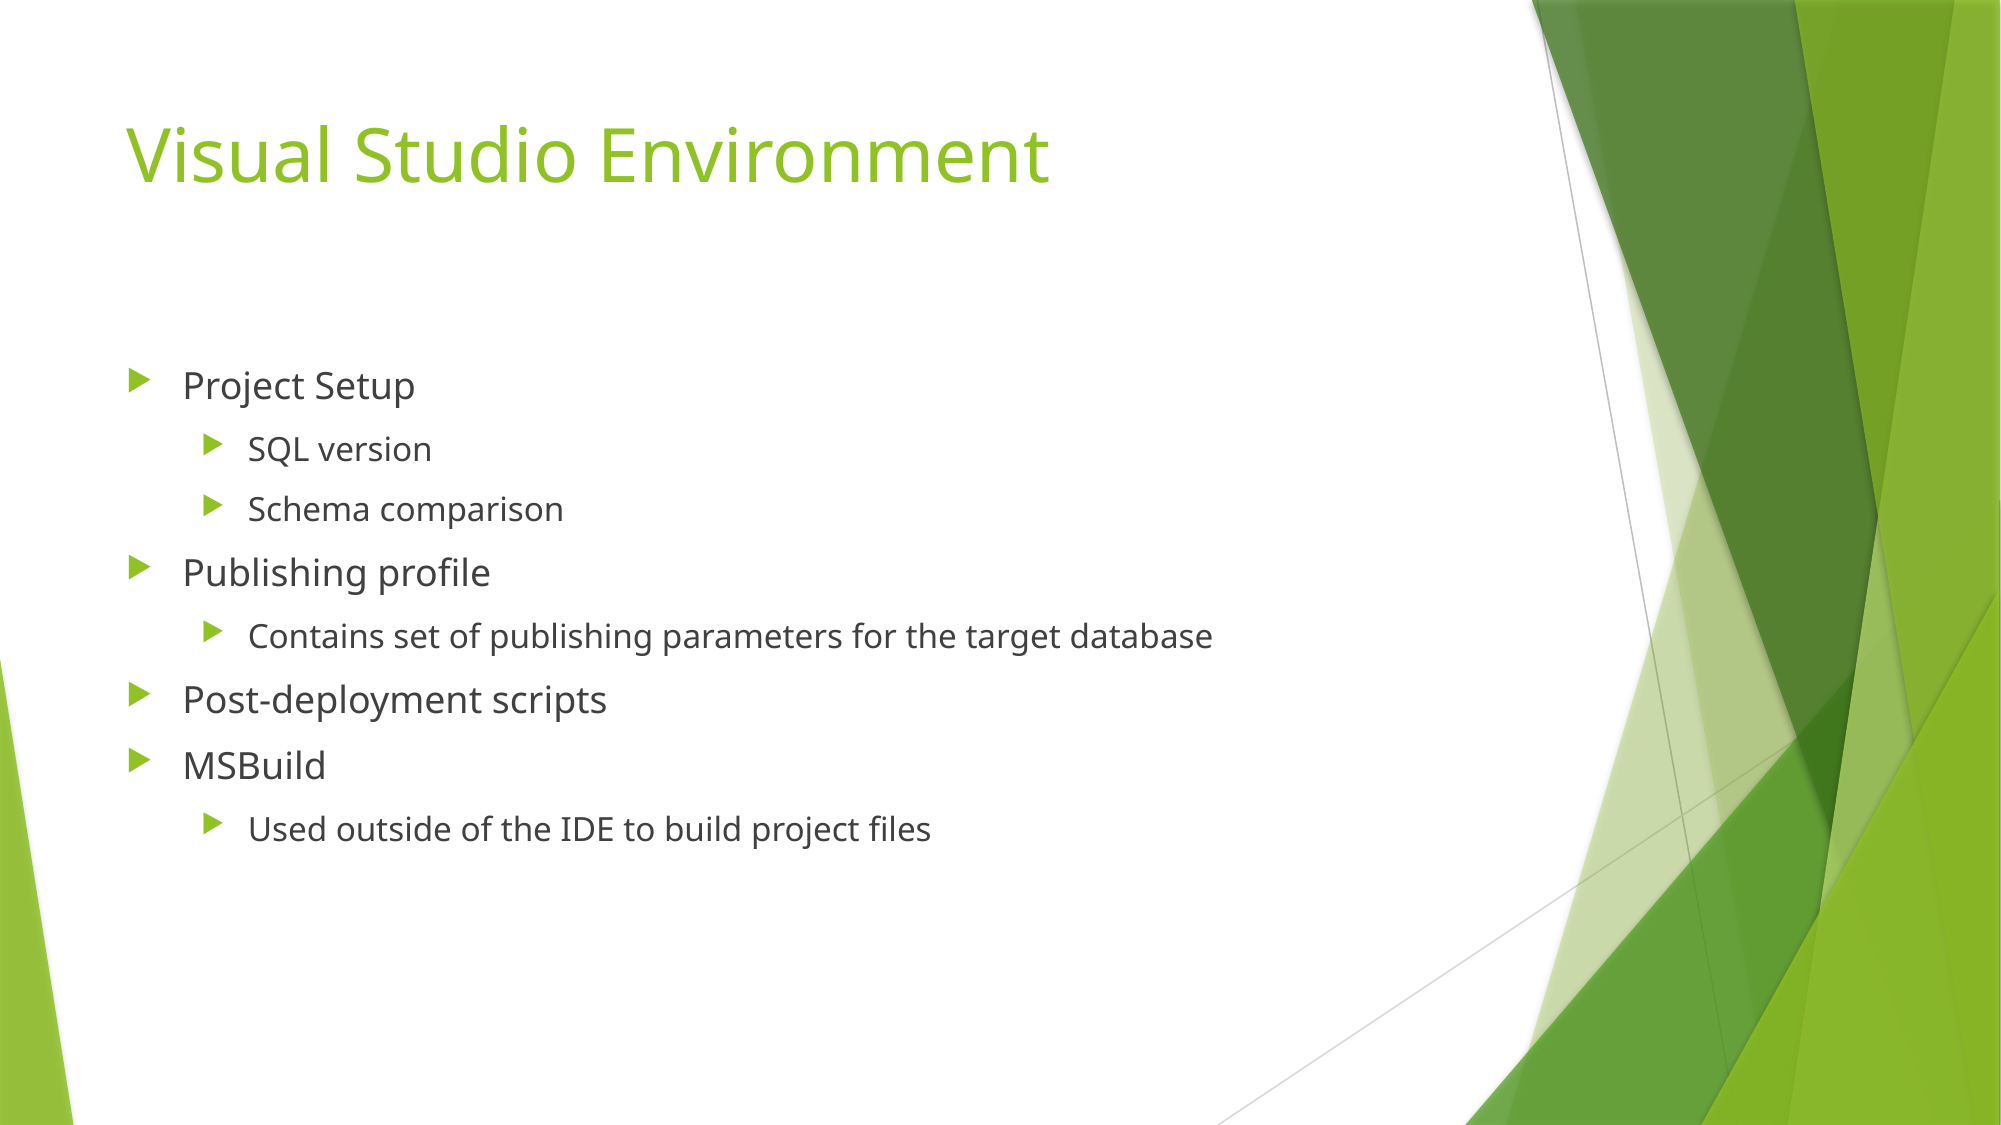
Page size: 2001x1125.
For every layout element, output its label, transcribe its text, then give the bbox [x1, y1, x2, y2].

list Project Setup SQL version Schema comparison Publishing profile Contains set of publishing parameters for the target database Post-deployment scripts MSBuild Used outside of the IDE to build project files [111, 354, 1522, 992]
title Visual Studio Environment [111, 99, 1522, 317]
